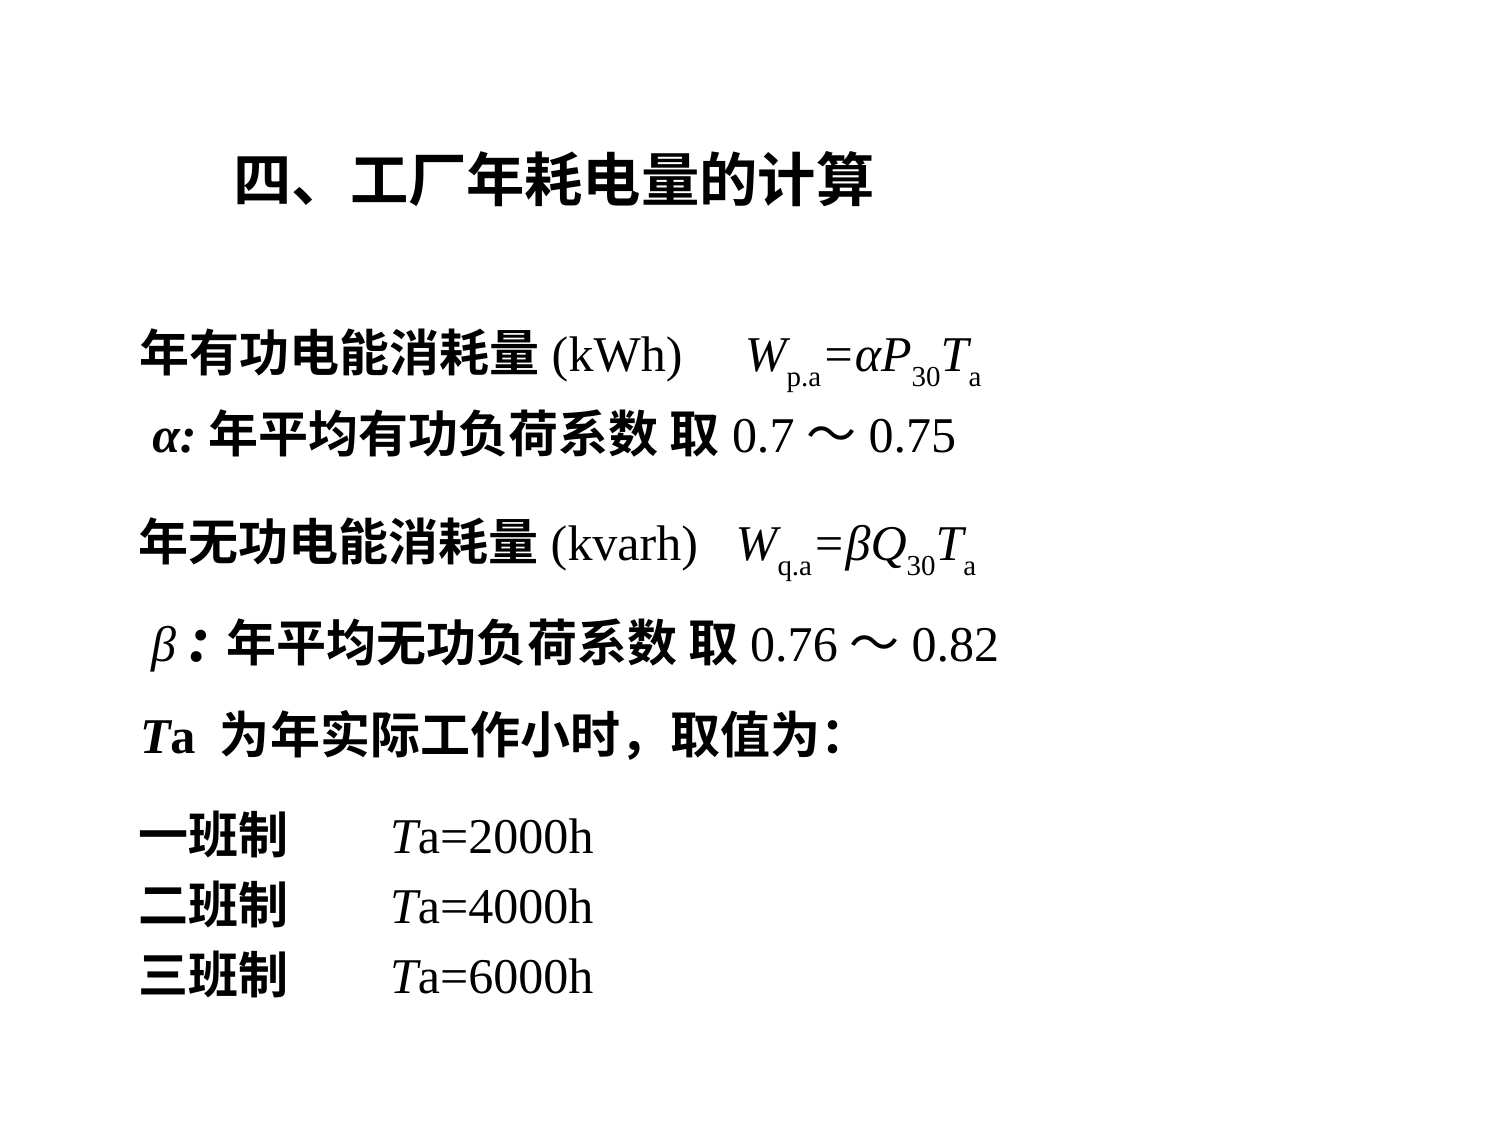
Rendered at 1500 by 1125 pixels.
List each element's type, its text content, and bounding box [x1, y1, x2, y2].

text_box 年有功电能消耗量(kWh) Wp.a=αP30Ta α:年平均有功负荷系数 取0.7～0.75 [124, 314, 1413, 470]
text_box 年无功电能消耗量(kvarh) Wq.a=βQ30Ta β :年平均无功负荷系数 取0.76～0.82 [123, 503, 1424, 683]
text_box Ta 为年实际工作小时，取值为： 一班制 Ta=2000h 二班制 Ta=4000h 三班制 Ta=6000h [100, 680, 1187, 1011]
title 四、工厂年耗电量的计算 [218, 113, 1344, 221]
